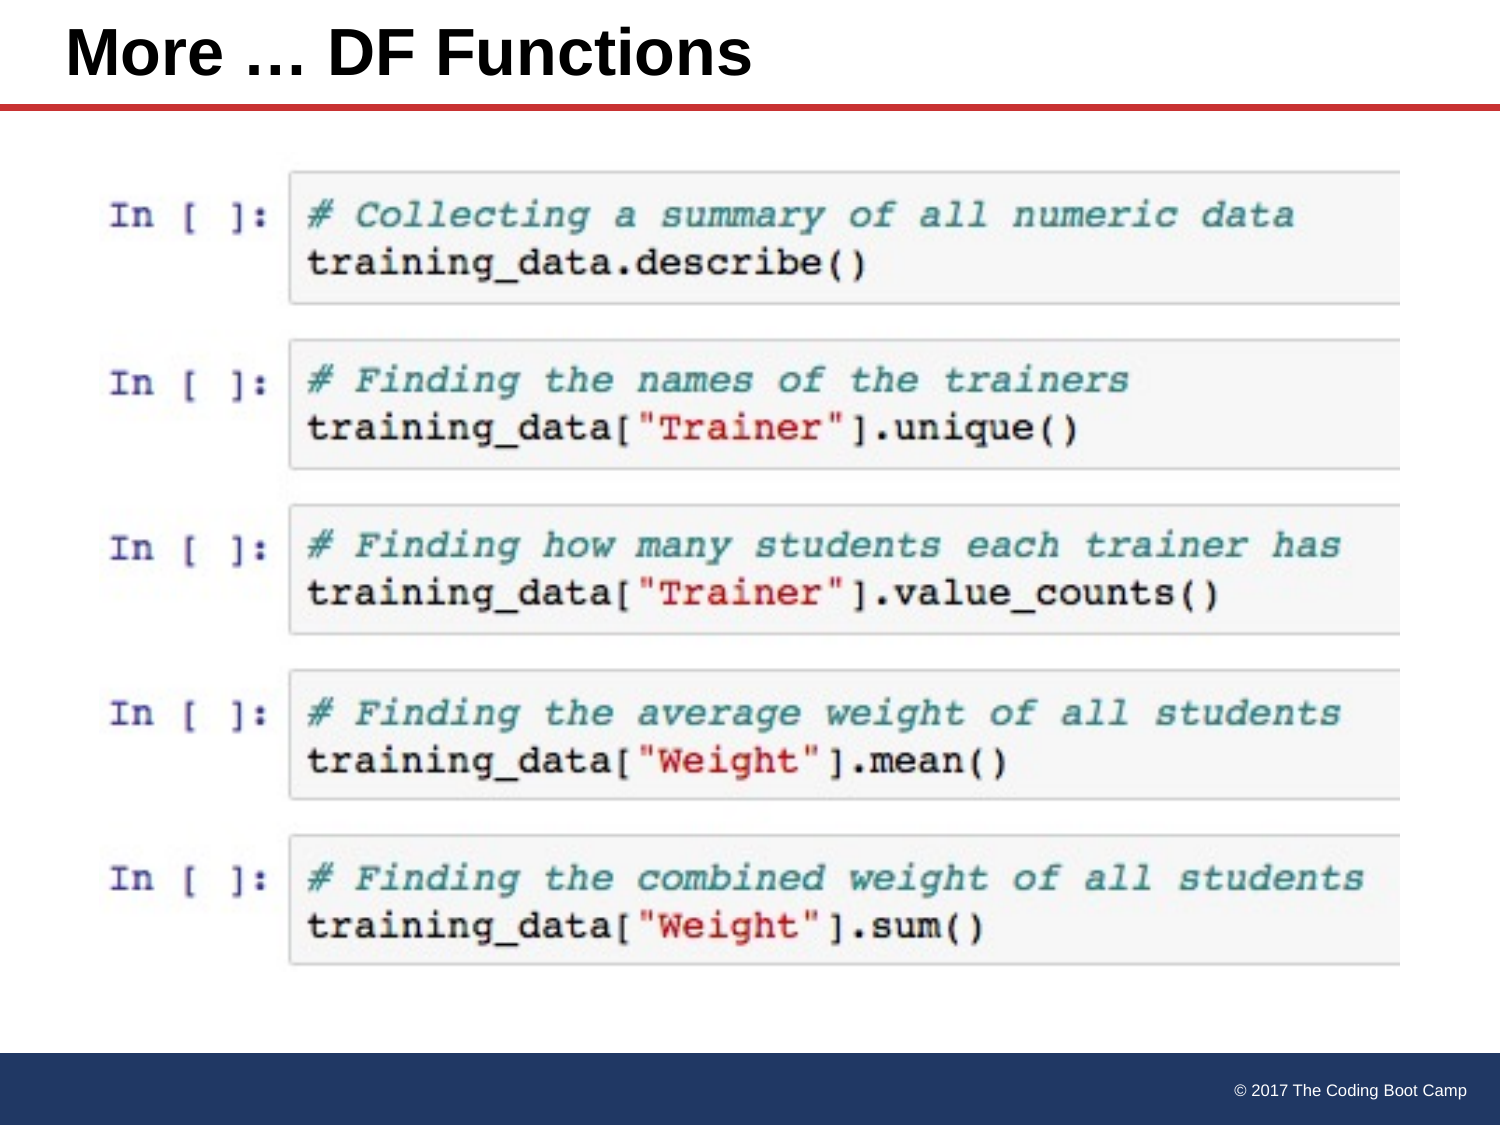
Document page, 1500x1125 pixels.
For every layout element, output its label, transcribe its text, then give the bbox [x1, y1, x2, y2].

picture [99, 152, 1400, 973]
title More … DF Functions [50, 0, 1063, 108]
